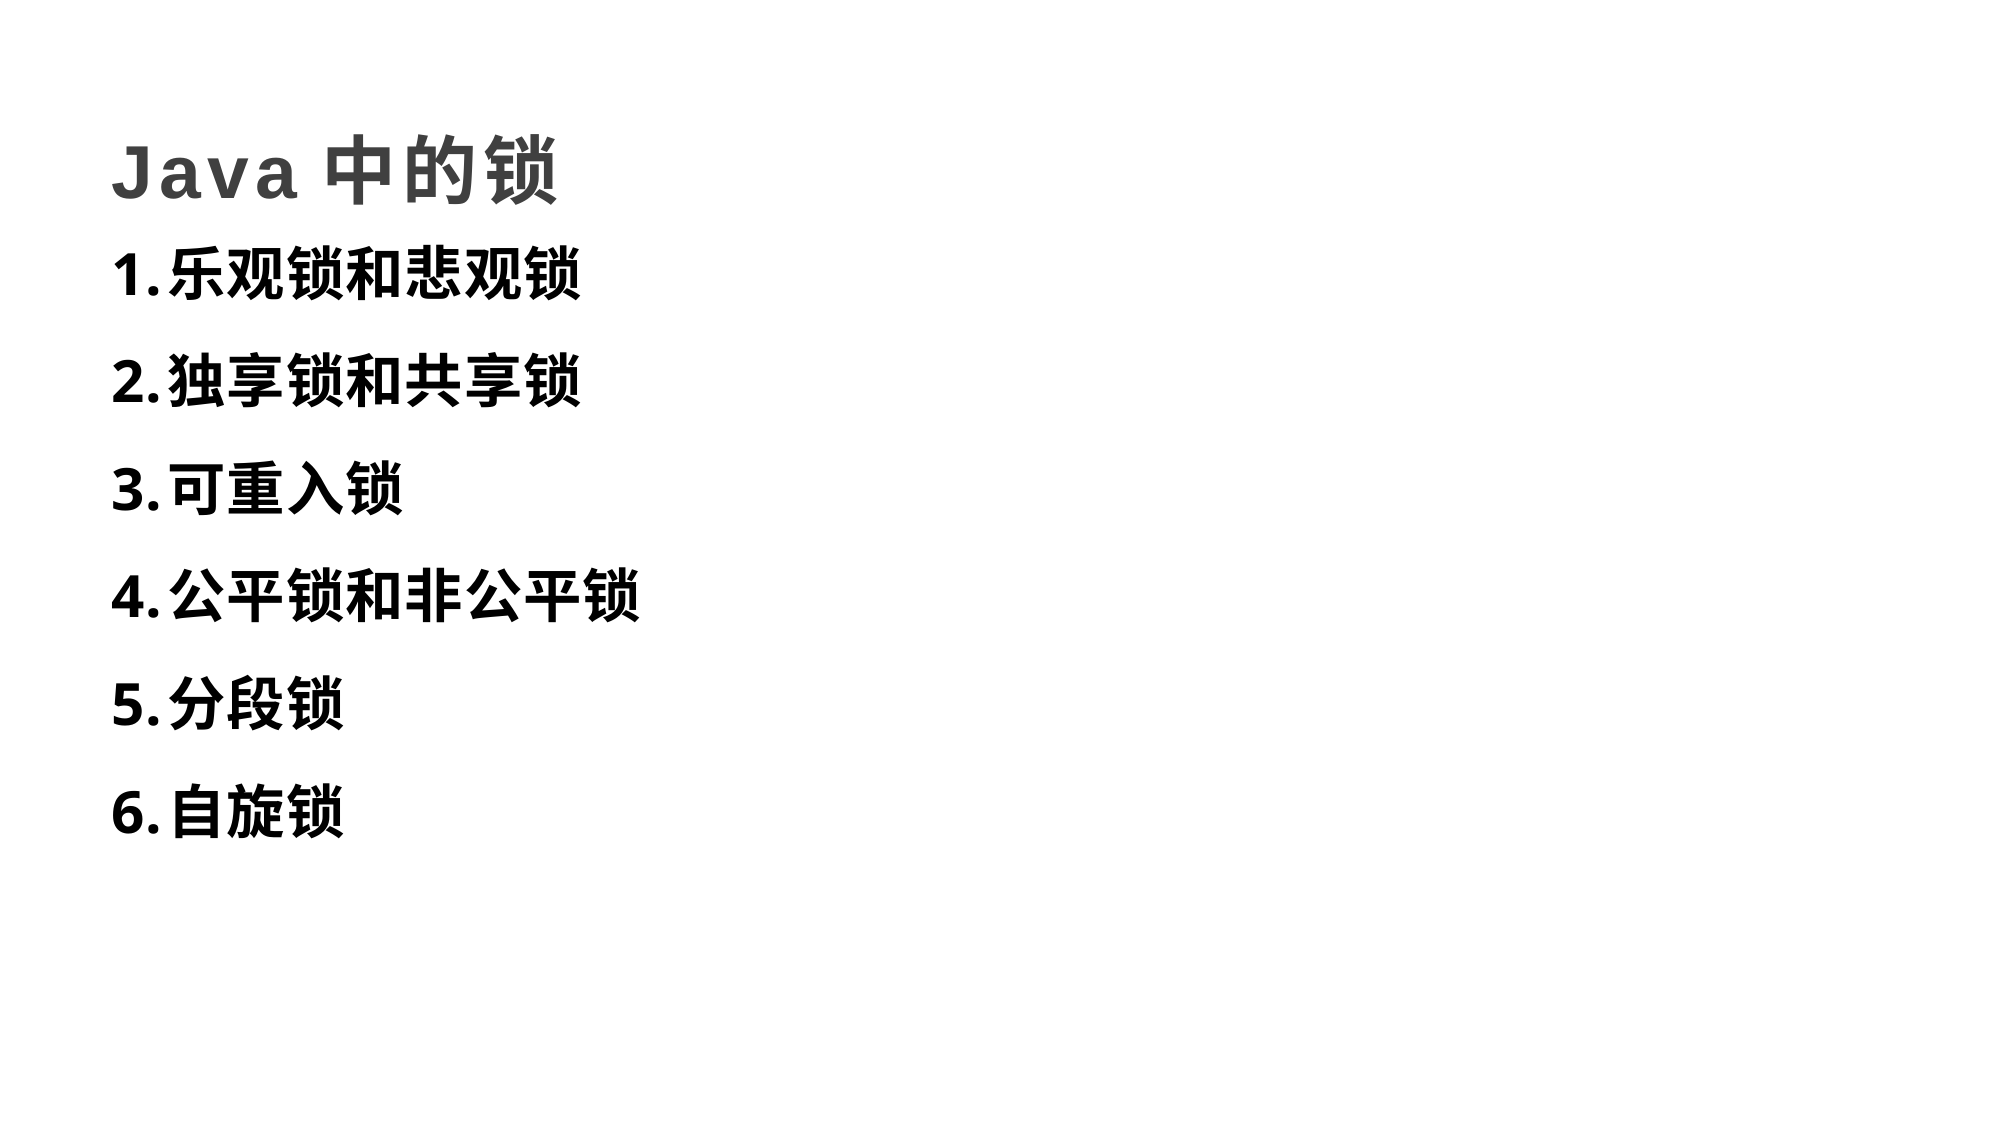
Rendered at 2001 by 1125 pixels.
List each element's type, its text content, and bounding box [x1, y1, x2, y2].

text_box 乐观锁和悲观锁 独享锁和共享锁 可重入锁 公平锁和非公平锁 分段锁 自旋锁 [99, 283, 1901, 1106]
text_box Java中的锁 [99, 77, 1901, 283]
